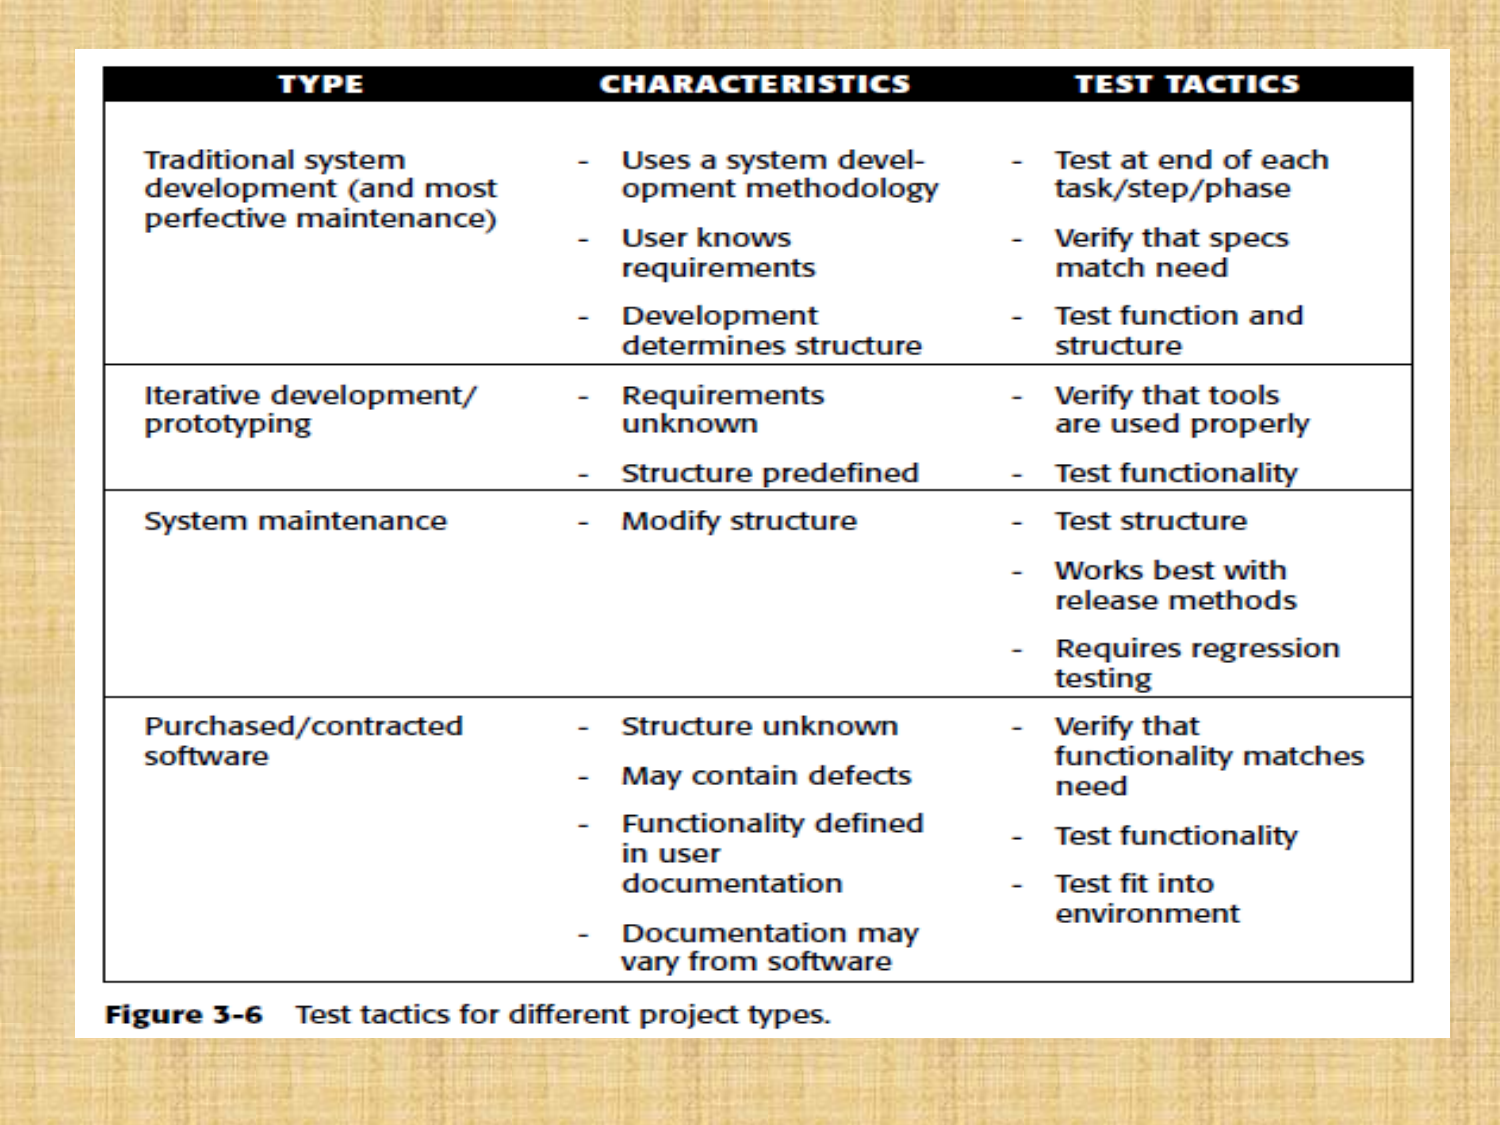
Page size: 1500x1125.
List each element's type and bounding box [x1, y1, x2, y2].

picture [0, 0, 1500, 1125]
list [74, 49, 1451, 1038]
